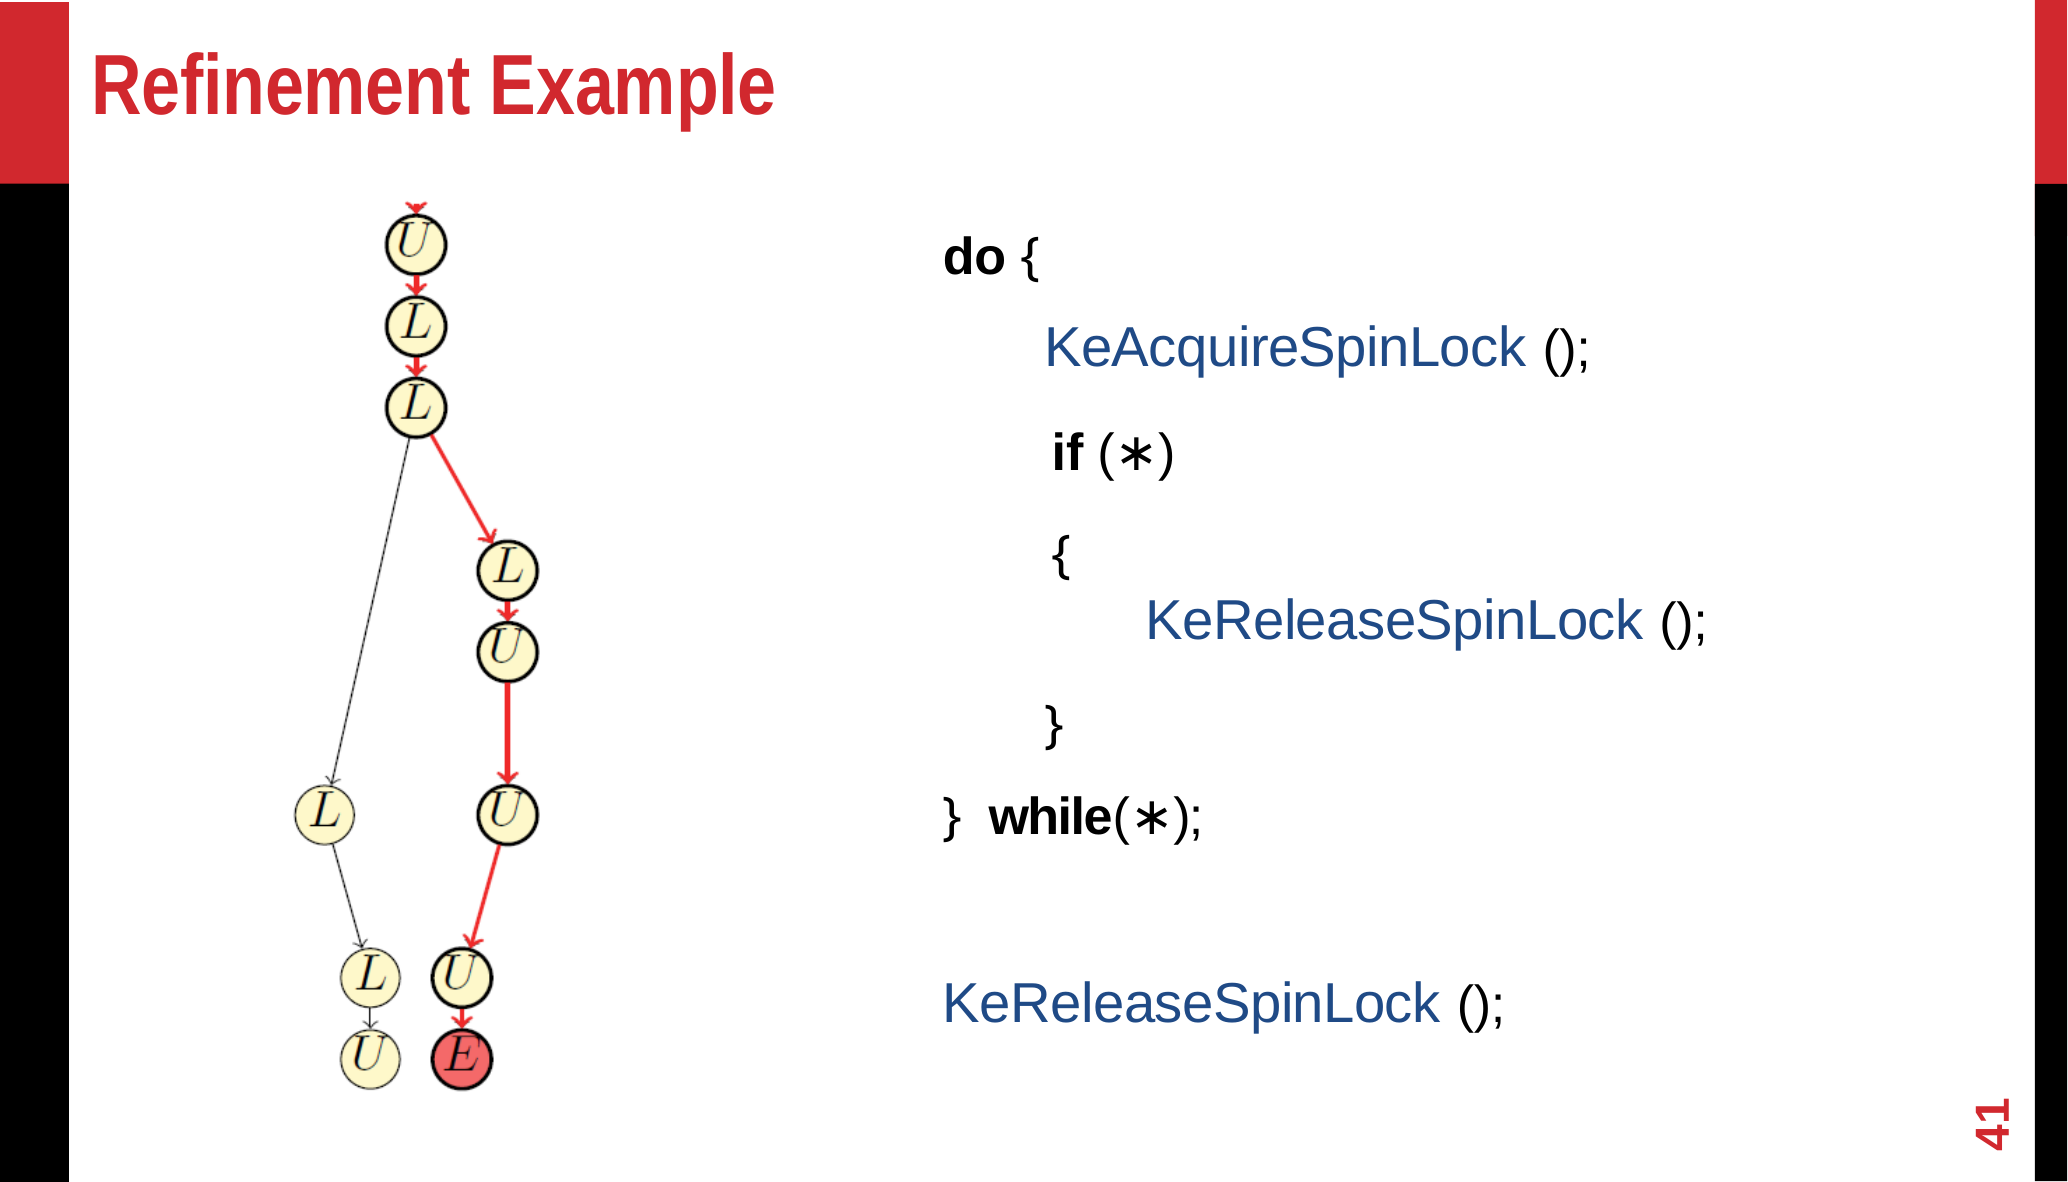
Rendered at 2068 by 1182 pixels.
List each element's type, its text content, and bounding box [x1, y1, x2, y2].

title Refinement Example [86, 0, 2016, 132]
slide_number 41 [1963, 1046, 2016, 1169]
text_box do { KeAcquireSpinLock (); if (∗) { KeReleaseSpinLock (); } } while(∗); KeReleaseSpinLock (); [937, 193, 1796, 1035]
picture [234, 165, 572, 1133]
